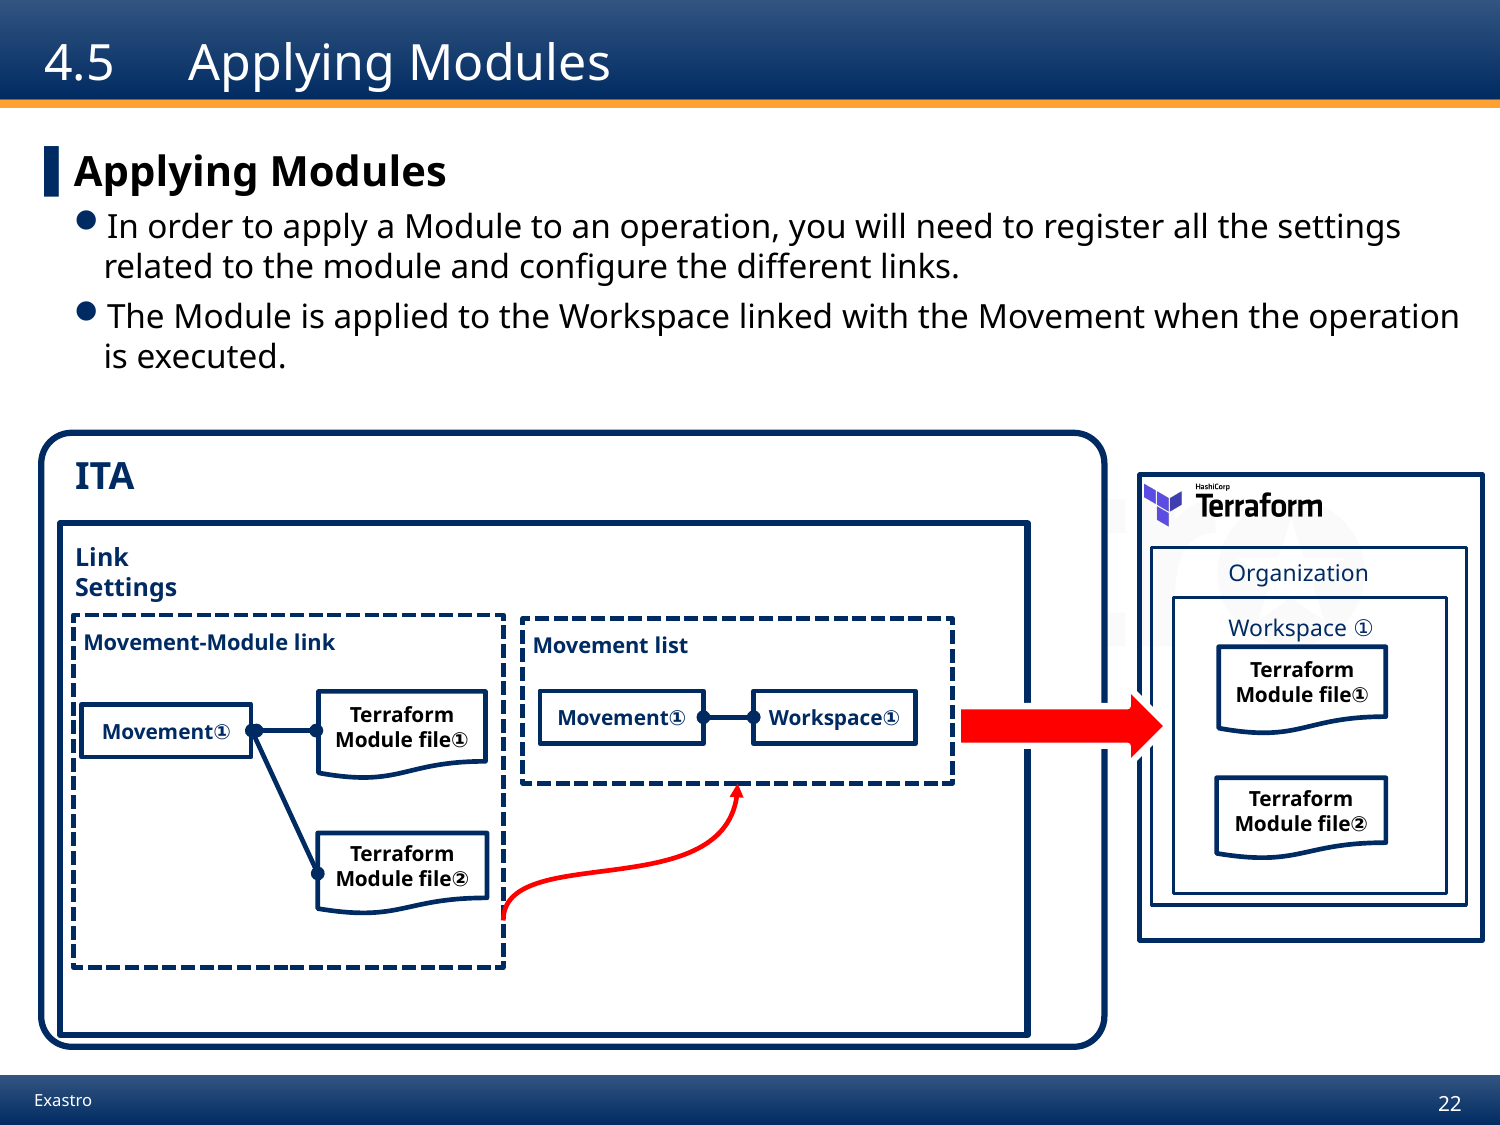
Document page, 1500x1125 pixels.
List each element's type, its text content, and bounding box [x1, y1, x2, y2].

text_box [1139, 474, 1483, 941]
text_box Terraform Module file① [1218, 646, 1386, 733]
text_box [503, 783, 738, 921]
text_box [229, 1059, 1500, 1125]
text_box Terraform Module file② [1216, 777, 1386, 858]
text_box [1110, 686, 1168, 766]
picture [1143, 462, 1322, 548]
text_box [251, 730, 318, 874]
list Applying Modules In order to apply a Module to an operation, you will need to register all the settings related to the module and configure the different links. The Module is applied to the Workspace linked with the Movement when the operation is executed. [29, 137, 1500, 1059]
text_box [1151, 547, 1467, 905]
picture [0, 0, 1500, 1125]
text_box Workspace ① [1213, 605, 1429, 649]
title 4.5 Applying Modules [29, 18, 1471, 96]
text_box [1173, 597, 1447, 894]
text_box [40, 432, 1105, 1048]
text_box Organization [1213, 551, 1429, 594]
